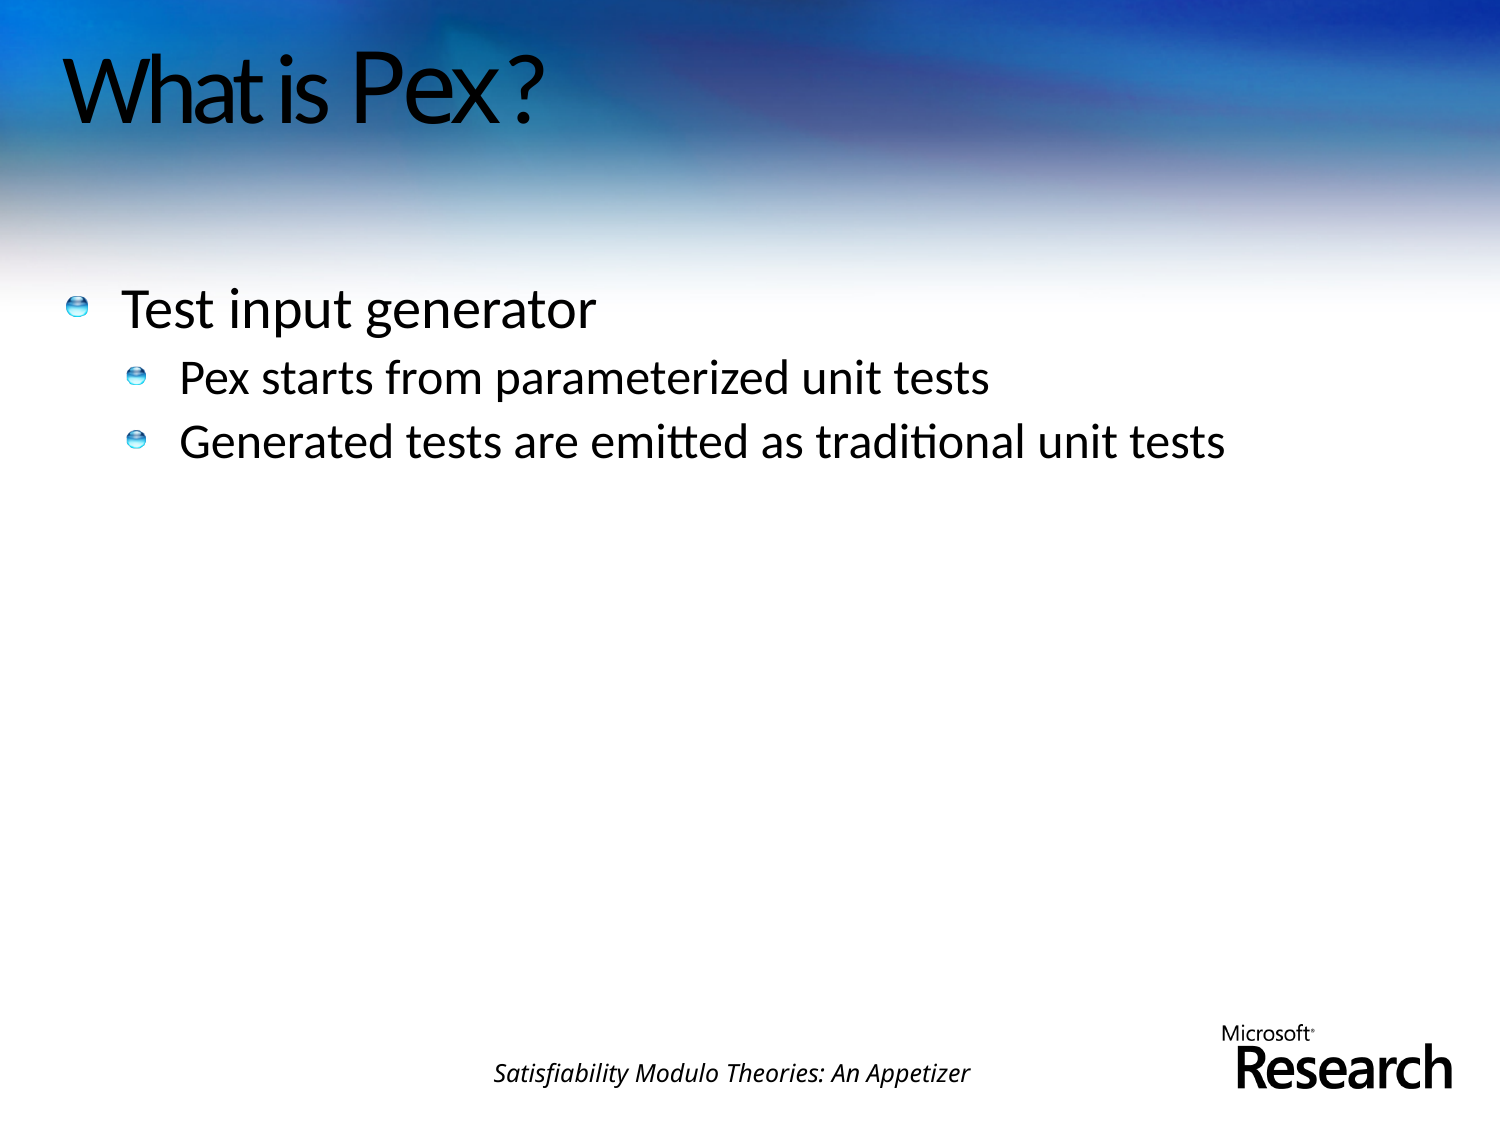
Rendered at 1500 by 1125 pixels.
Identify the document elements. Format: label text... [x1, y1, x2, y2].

list Test input generator Pex starts from parameterized unit tests Generated tests are emitted as traditional unit tests [58, 278, 1434, 553]
title What is Pex? [62, 37, 1438, 150]
footer Satisfiability Modulo Theories: An Appetizer [324, 1042, 1141, 1103]
picture [0, 0, 1500, 1125]
